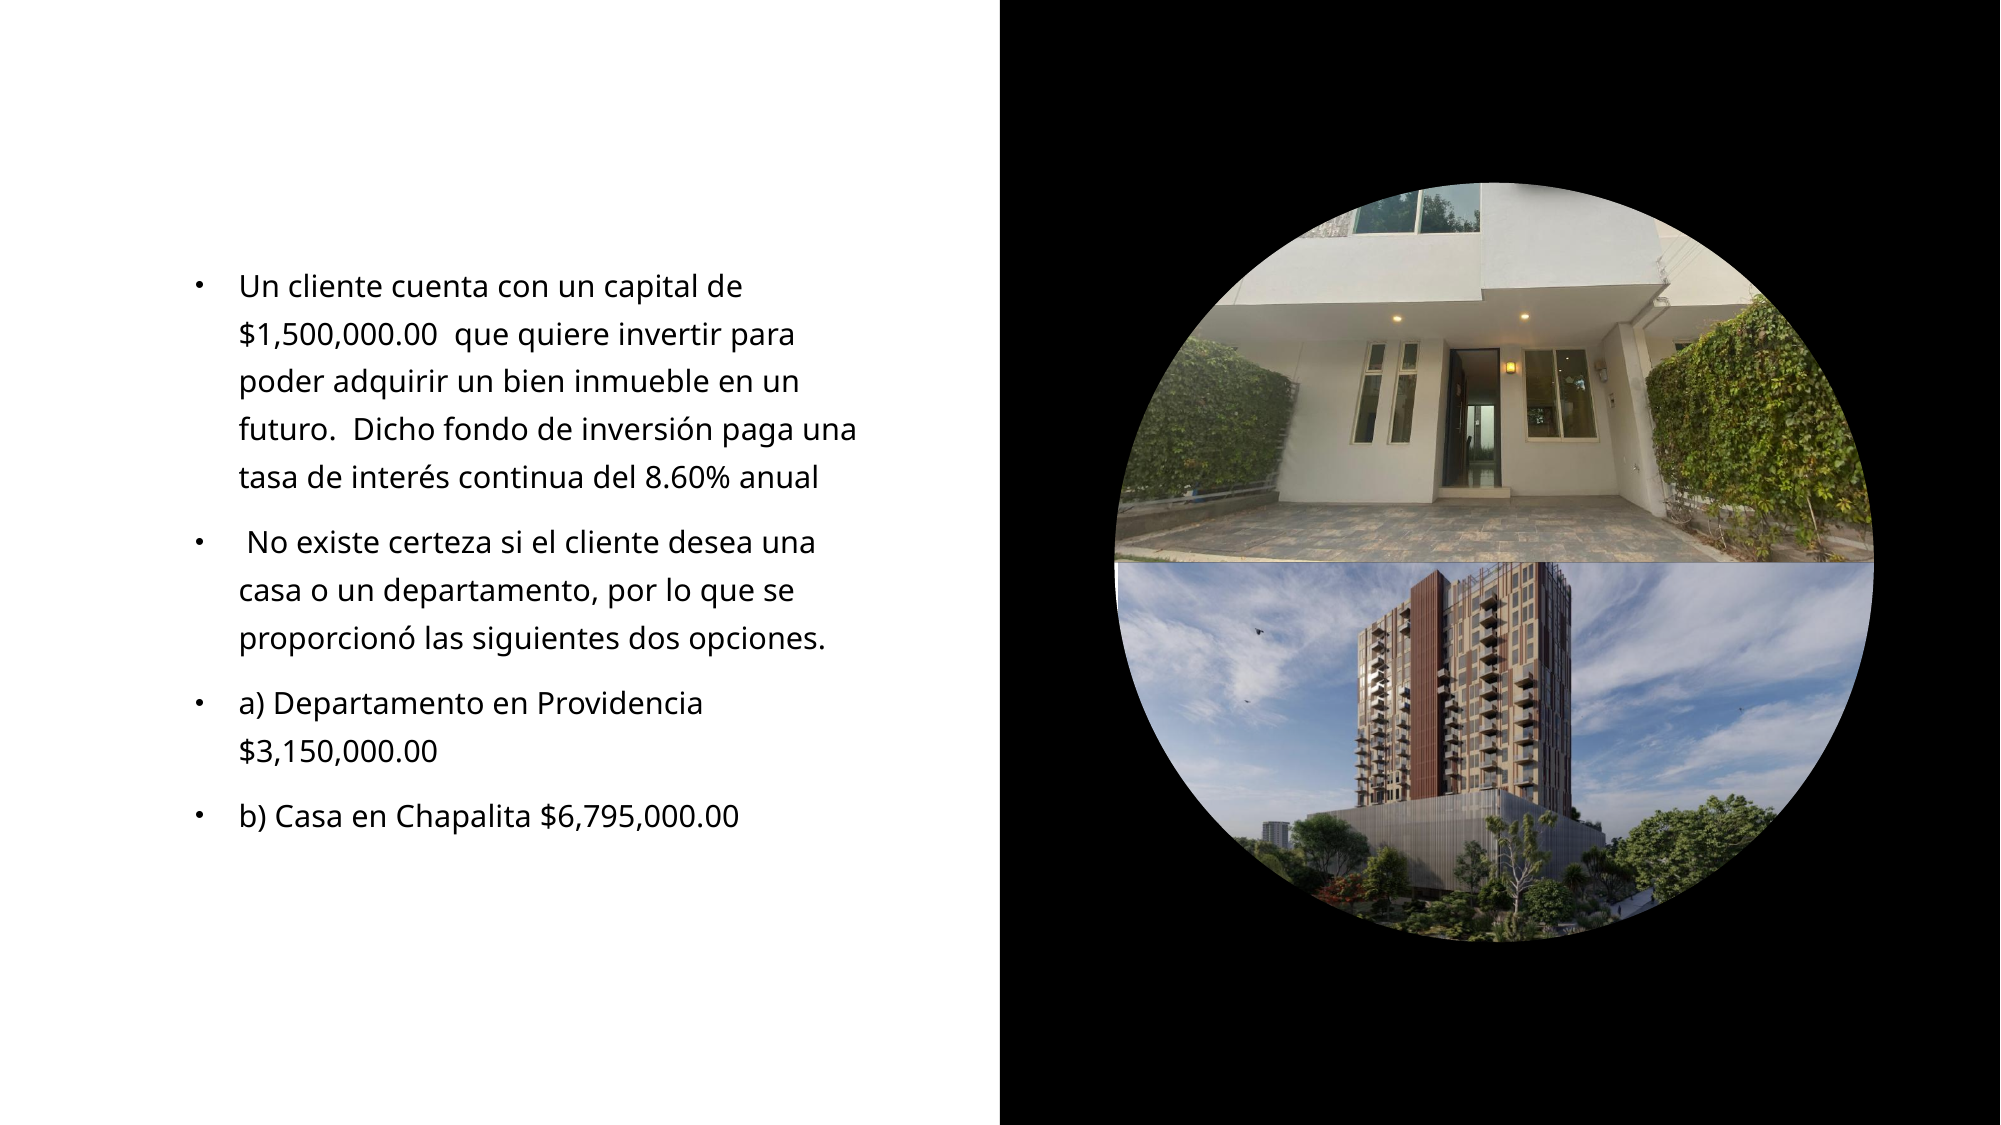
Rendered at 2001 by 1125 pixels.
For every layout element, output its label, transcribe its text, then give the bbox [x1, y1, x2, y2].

list Un cliente cuenta con un capital de $1,500,000.00 que quiere invertir para poder adquirir un bien inmueble en un futuro. Dicho fondo de inversión paga una tasa de interés continua del 8.60% anual No existe certeza si el cliente desea una casa o un departamento, por lo que se proporcionó las siguientes dos opciones. a) Departamento en Providencia $3,150,000.00 b) Casa en Chapalita $6,795,000.00 [180, 247, 874, 878]
text_box [0, 0, 999, 1125]
text_box [999, 0, 2000, 1125]
picture [1114, 182, 1874, 943]
